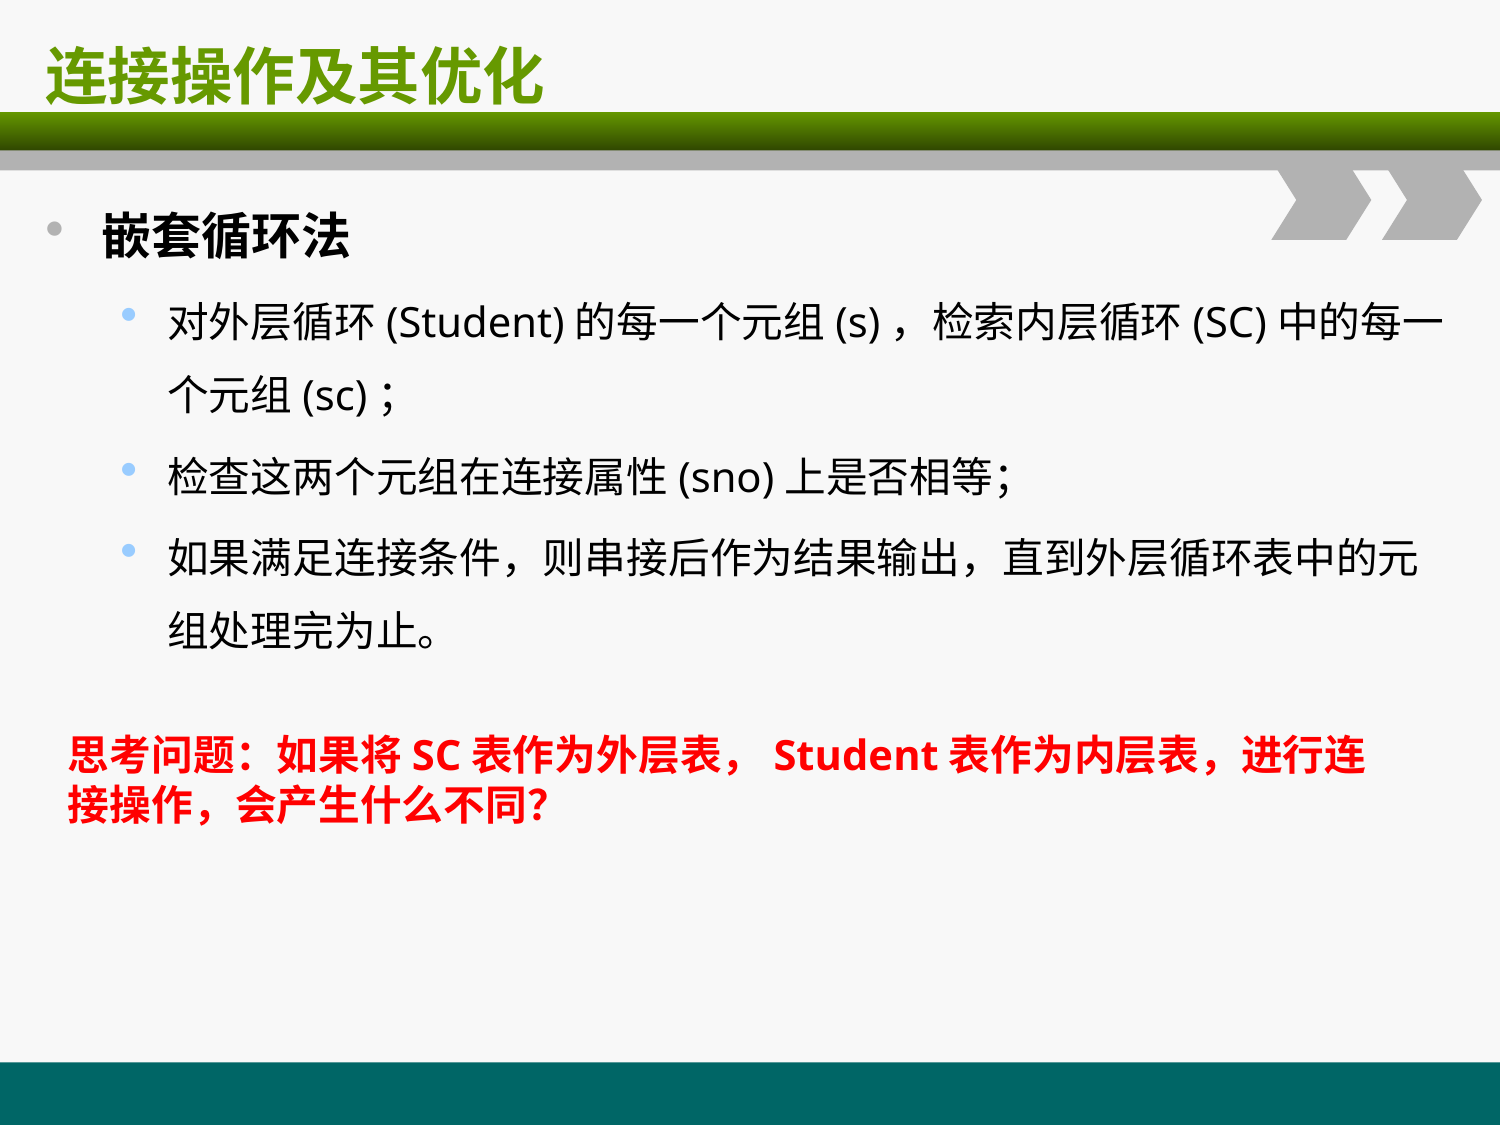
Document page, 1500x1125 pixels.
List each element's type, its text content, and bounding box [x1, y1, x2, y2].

list 嵌套循环法 对外层循环(Student)的每一个元组(s)，检索内层循环(SC)中的每一个元组(sc)； 检查这两个元组在连接属性(sno)上是否相等； 如果满足连接条件，则串接后作为结果输出，直到外层循环表中的元组处理完为止。 [30, 184, 1463, 669]
title 连接操作及其优化 [30, 24, 1463, 125]
text_box 思考问题：如果将SC表作为外层表，Student表作为内层表，进行连接操作，会产生什么不同？ [53, 721, 1400, 836]
